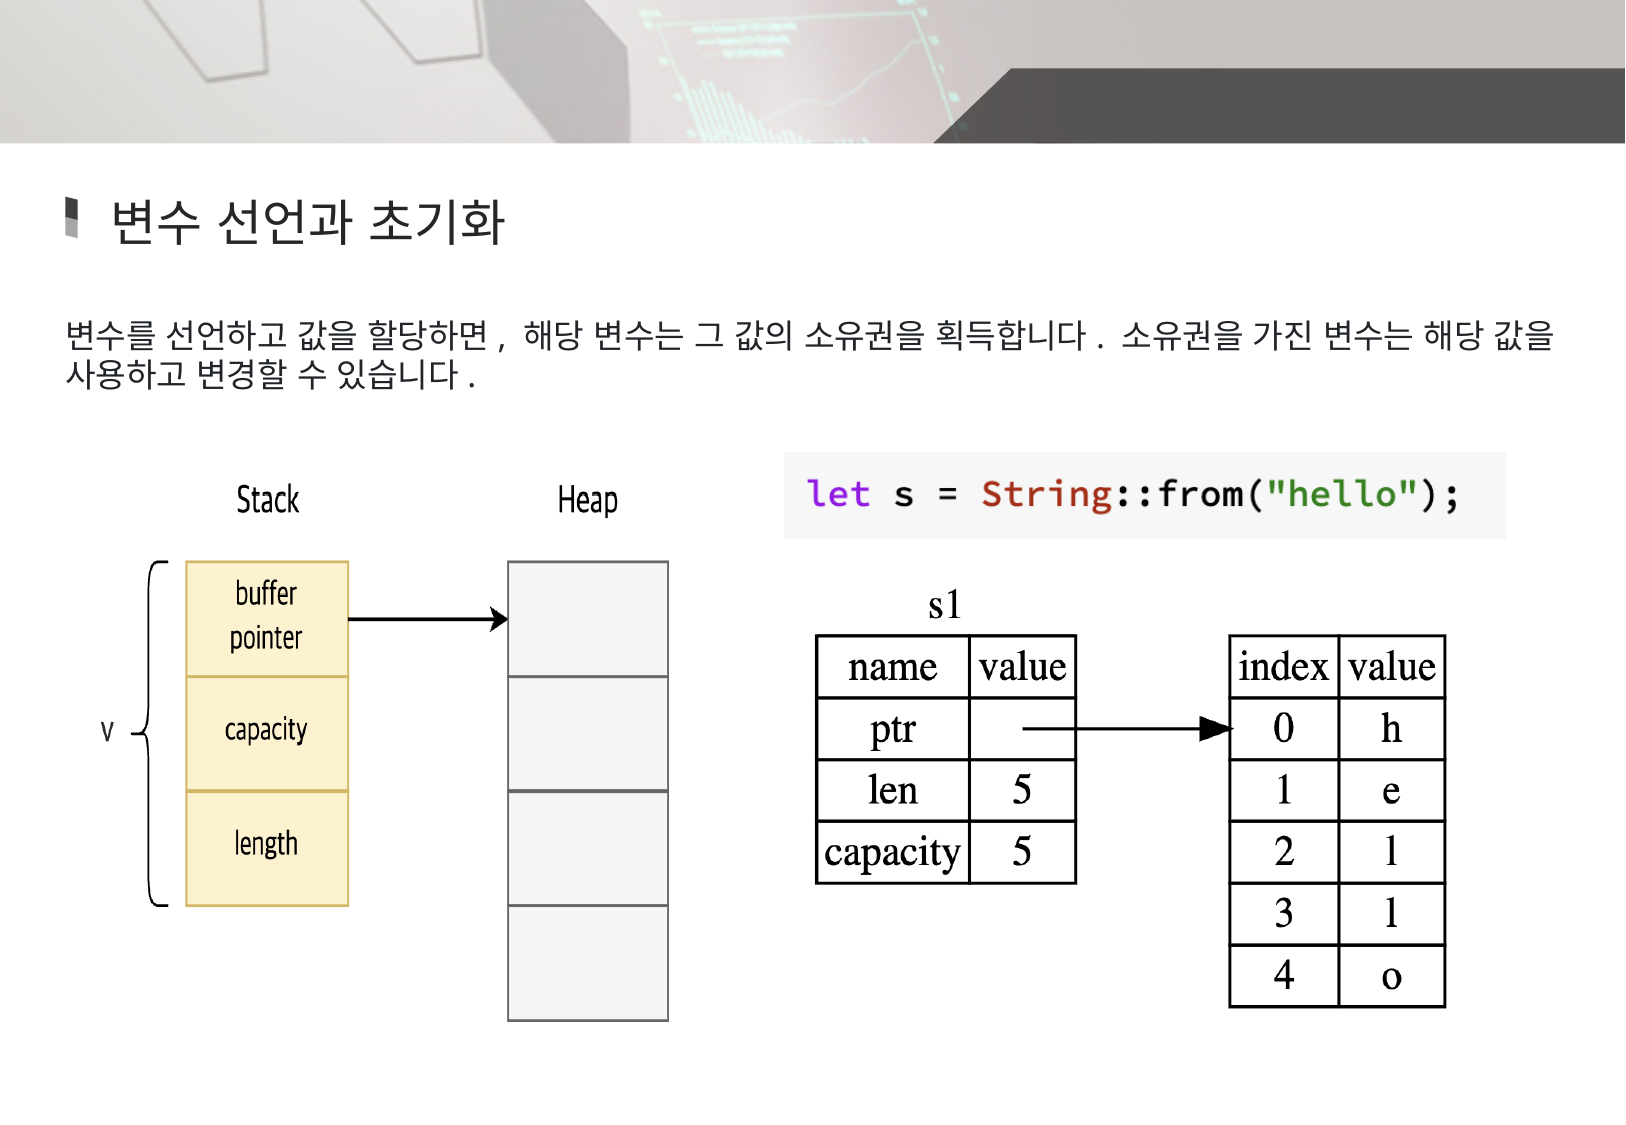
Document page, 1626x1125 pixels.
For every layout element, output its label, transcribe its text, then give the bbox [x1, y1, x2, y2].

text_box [65, 184, 1575, 260]
picture [71, 470, 750, 1065]
picture [0, 0, 1625, 143]
picture [784, 452, 1506, 539]
text_box 변수를 선언하고 값을 할당하면, 해당 변수는 그 값의 소유권을 획득합니다. 소유권을 가진 변수는 해당 값을 사용하고 변경할 수 있습니다. [50, 311, 1575, 398]
picture [762, 580, 1506, 1050]
